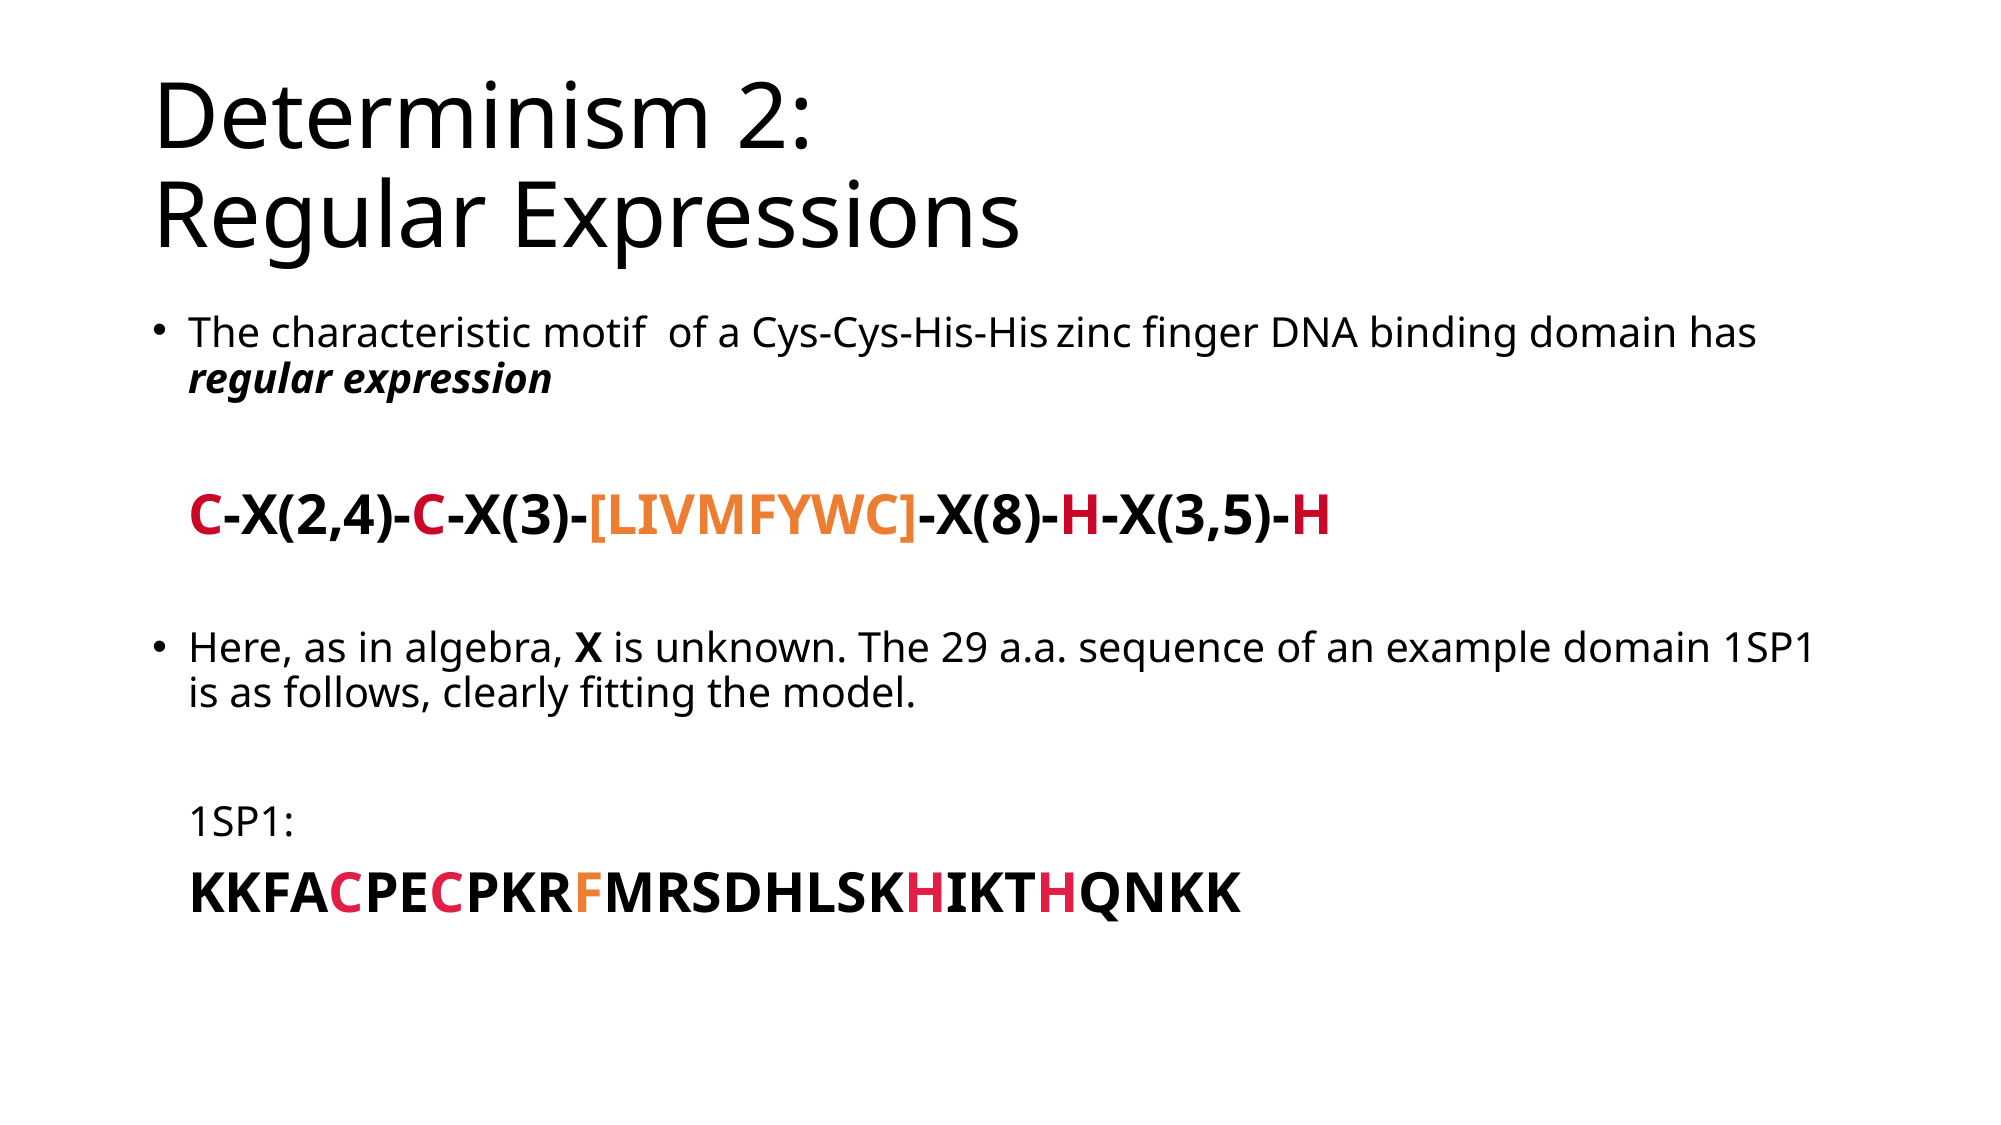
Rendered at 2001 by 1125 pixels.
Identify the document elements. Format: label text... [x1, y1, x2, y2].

title Determinism 2: Regular Expressions [137, 59, 1863, 278]
list The characteristic motif of a Cys-Cys-His-His zinc finger DNA binding domain has regular expression C-X(2,4)-C-X(3)-[LIVMFYWC]-X(8)-H-X(3,5)-H Here, as in algebra, X is unknown. The 29 a.a. sequence of an example domain 1SP1 is as follows, clearly fitting the model. 1SP1: KKFACPECPKRFMRSDHLSKHIKTHQNKK [137, 299, 1863, 1014]
